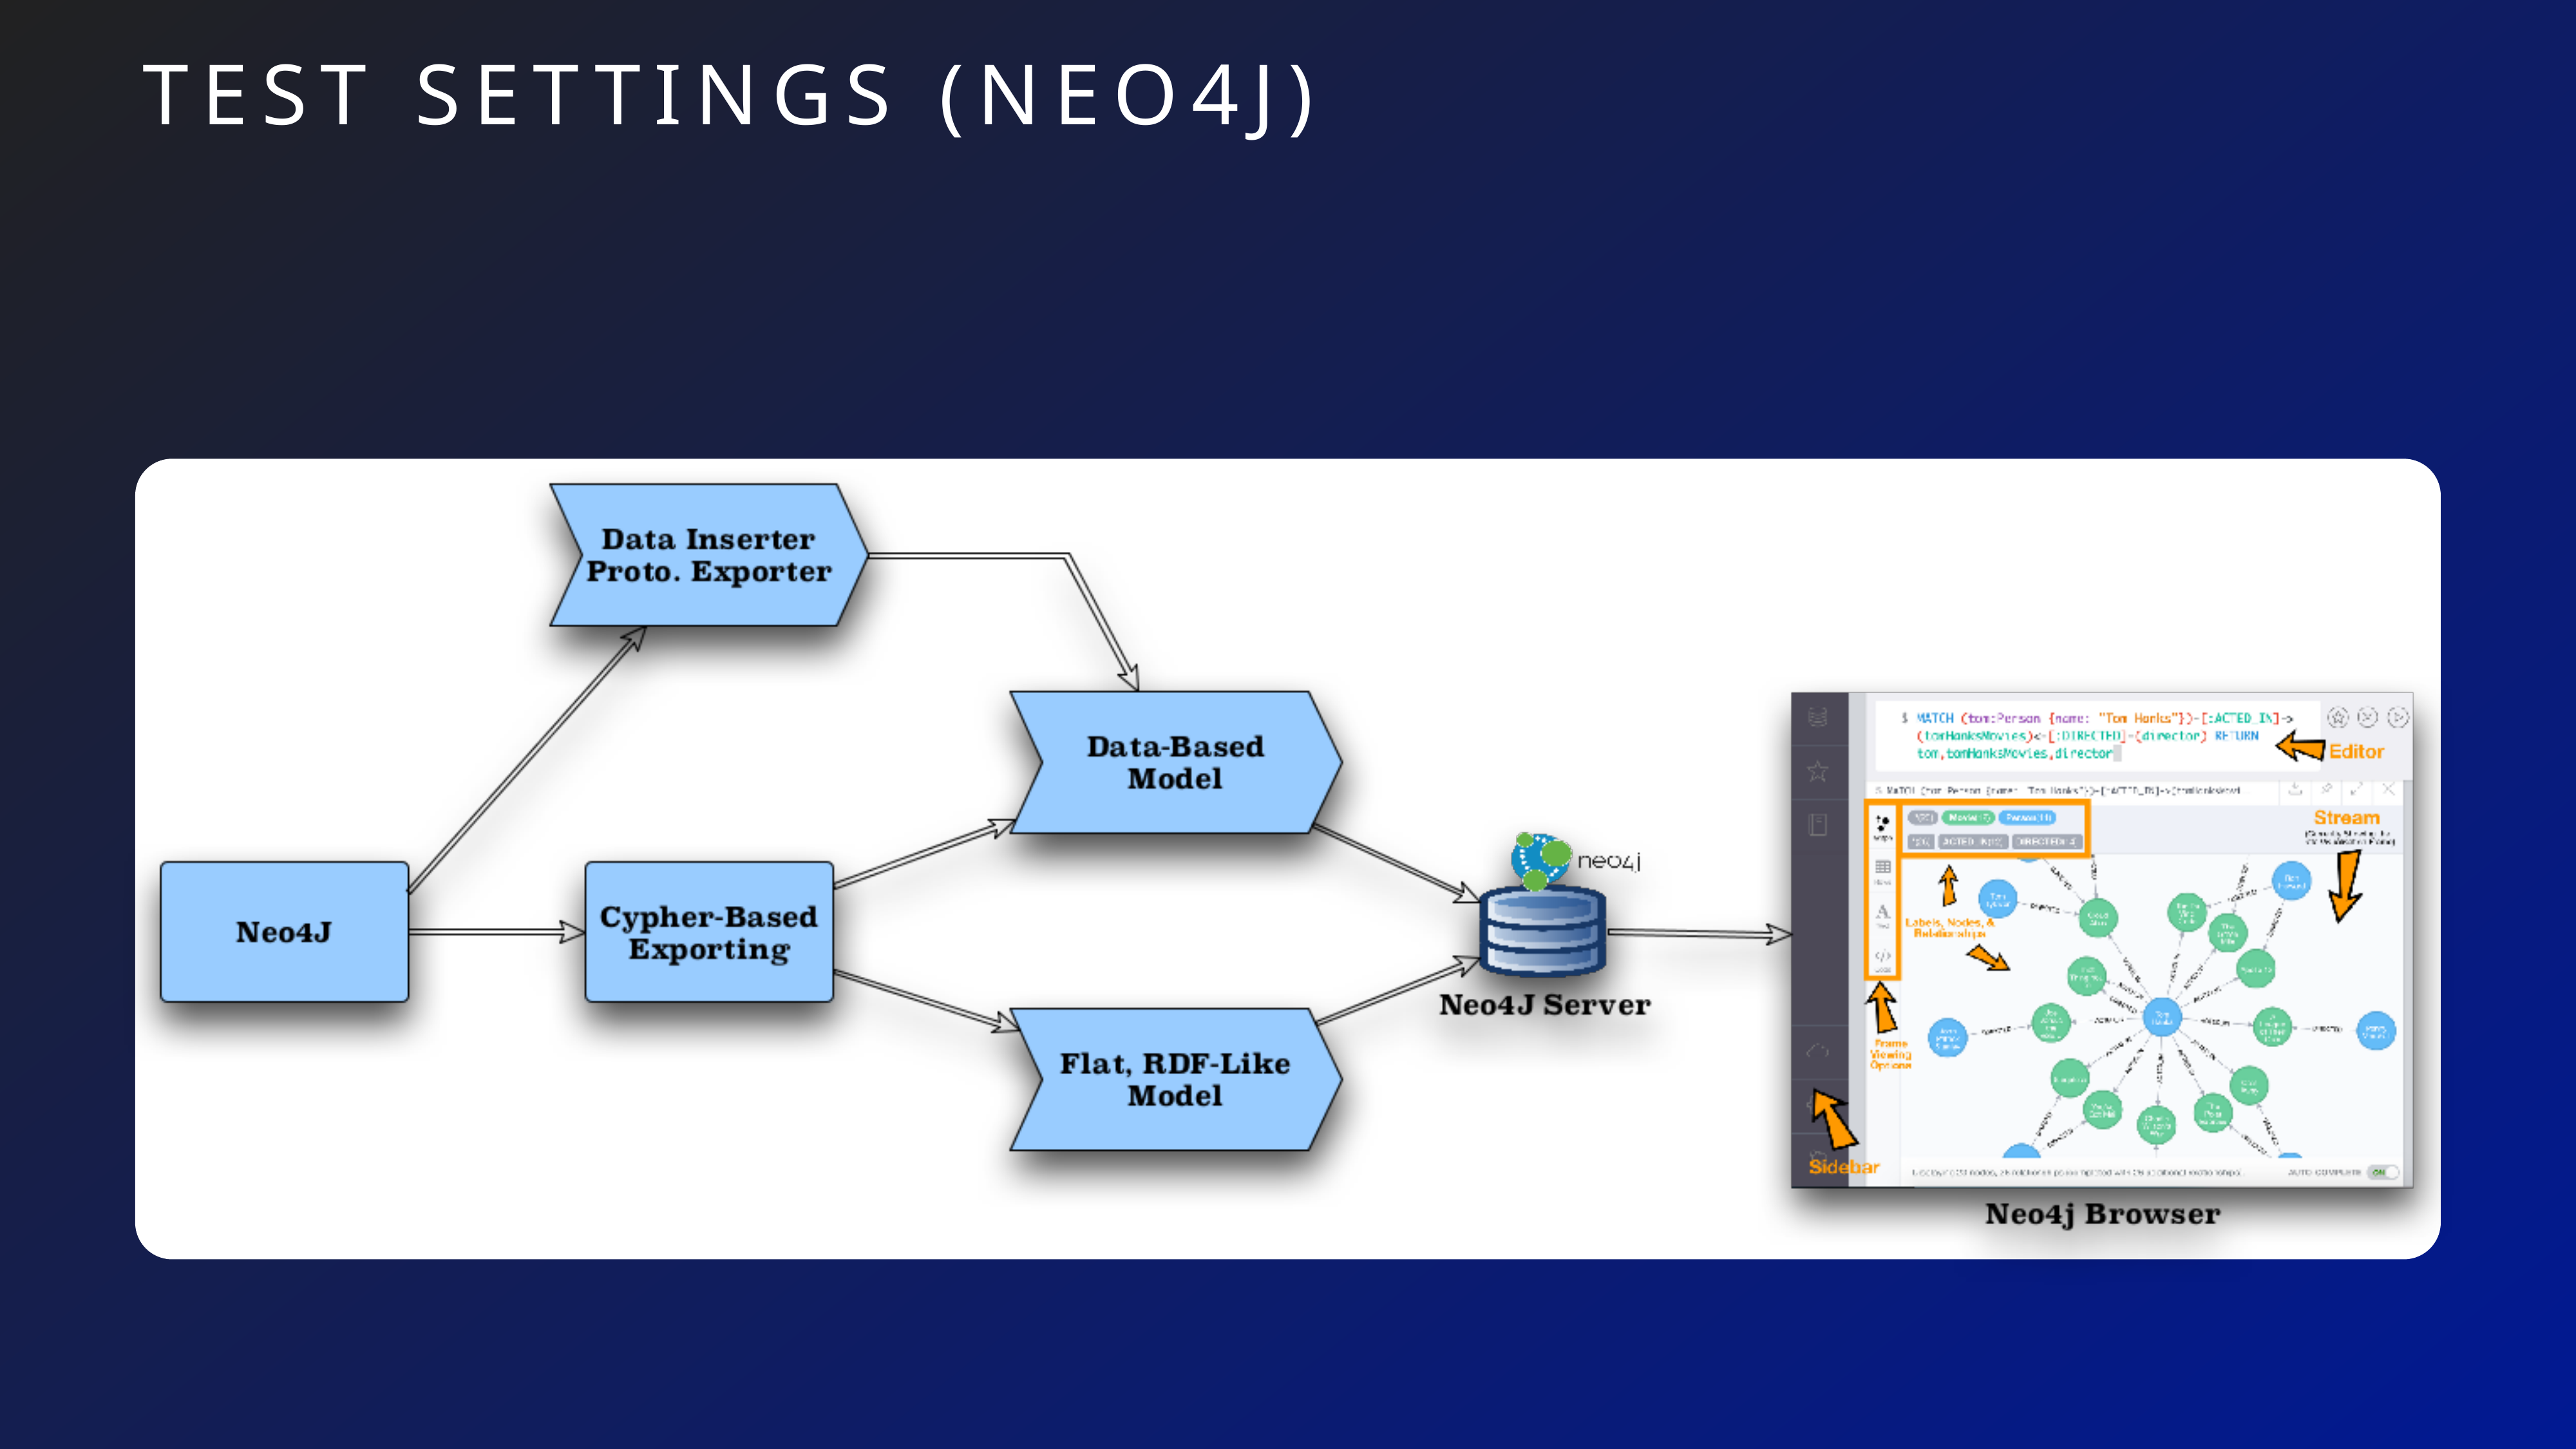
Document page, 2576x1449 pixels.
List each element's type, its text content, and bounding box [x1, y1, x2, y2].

title Test Settings (Neo4J) [135, 33, 1871, 246]
picture [135, 459, 2441, 1260]
